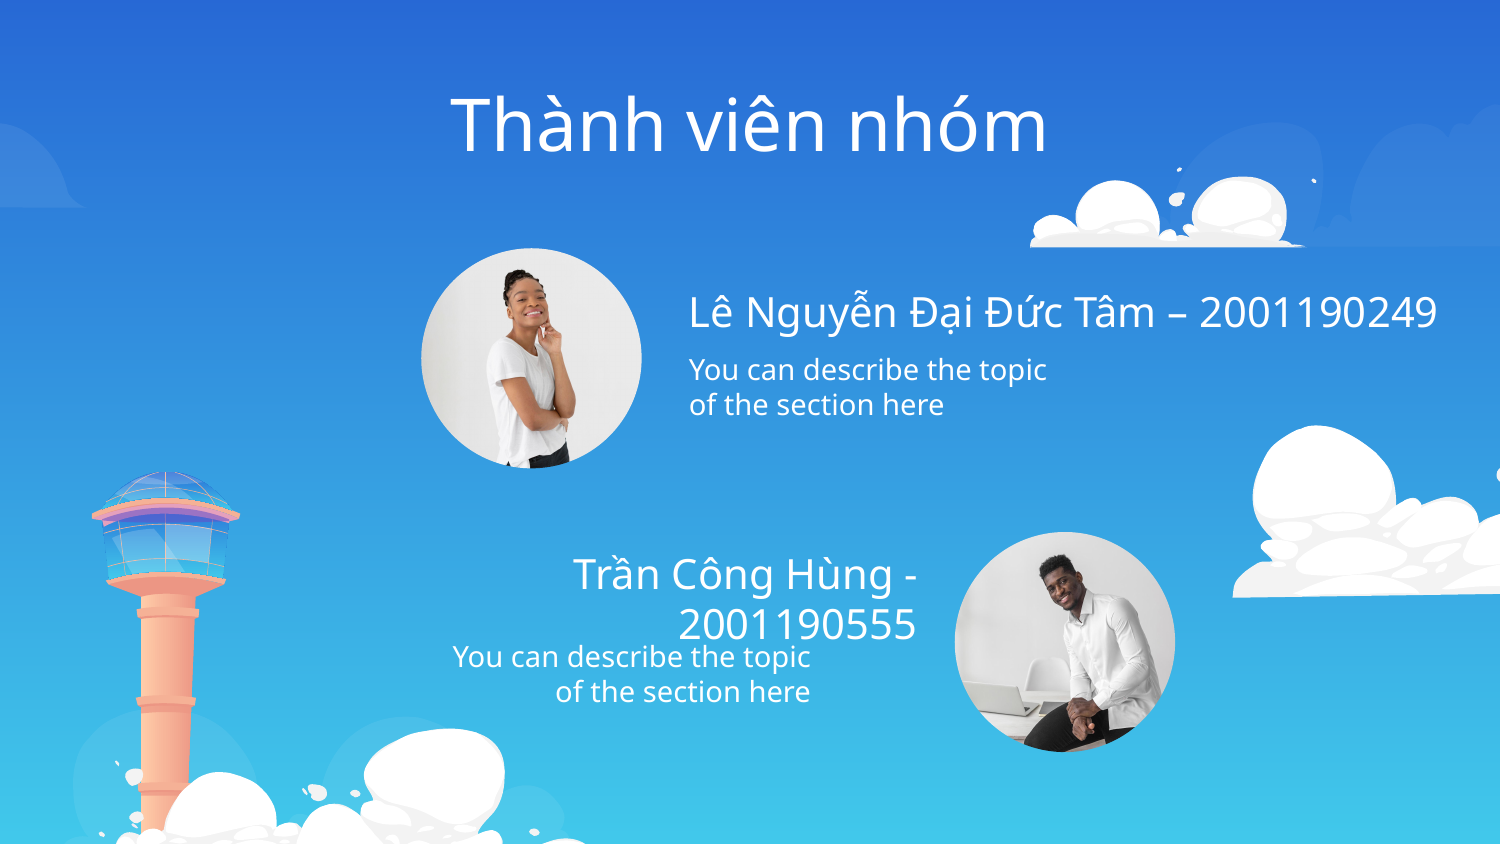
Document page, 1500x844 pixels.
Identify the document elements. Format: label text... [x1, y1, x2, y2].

subtitle You can describe the topic of the section here [673, 339, 1079, 434]
title Thành viên nhóm [117, 87, 1383, 158]
picture [421, 248, 642, 469]
subtitle You can describe the topic of the section here [421, 626, 827, 722]
picture [954, 531, 1176, 753]
subtitle Lê Nguyễn Đại Đức Tâm – 2001190249 [673, 282, 1457, 339]
subtitle Trần Công Hùng - 2001190555 [314, 570, 934, 626]
